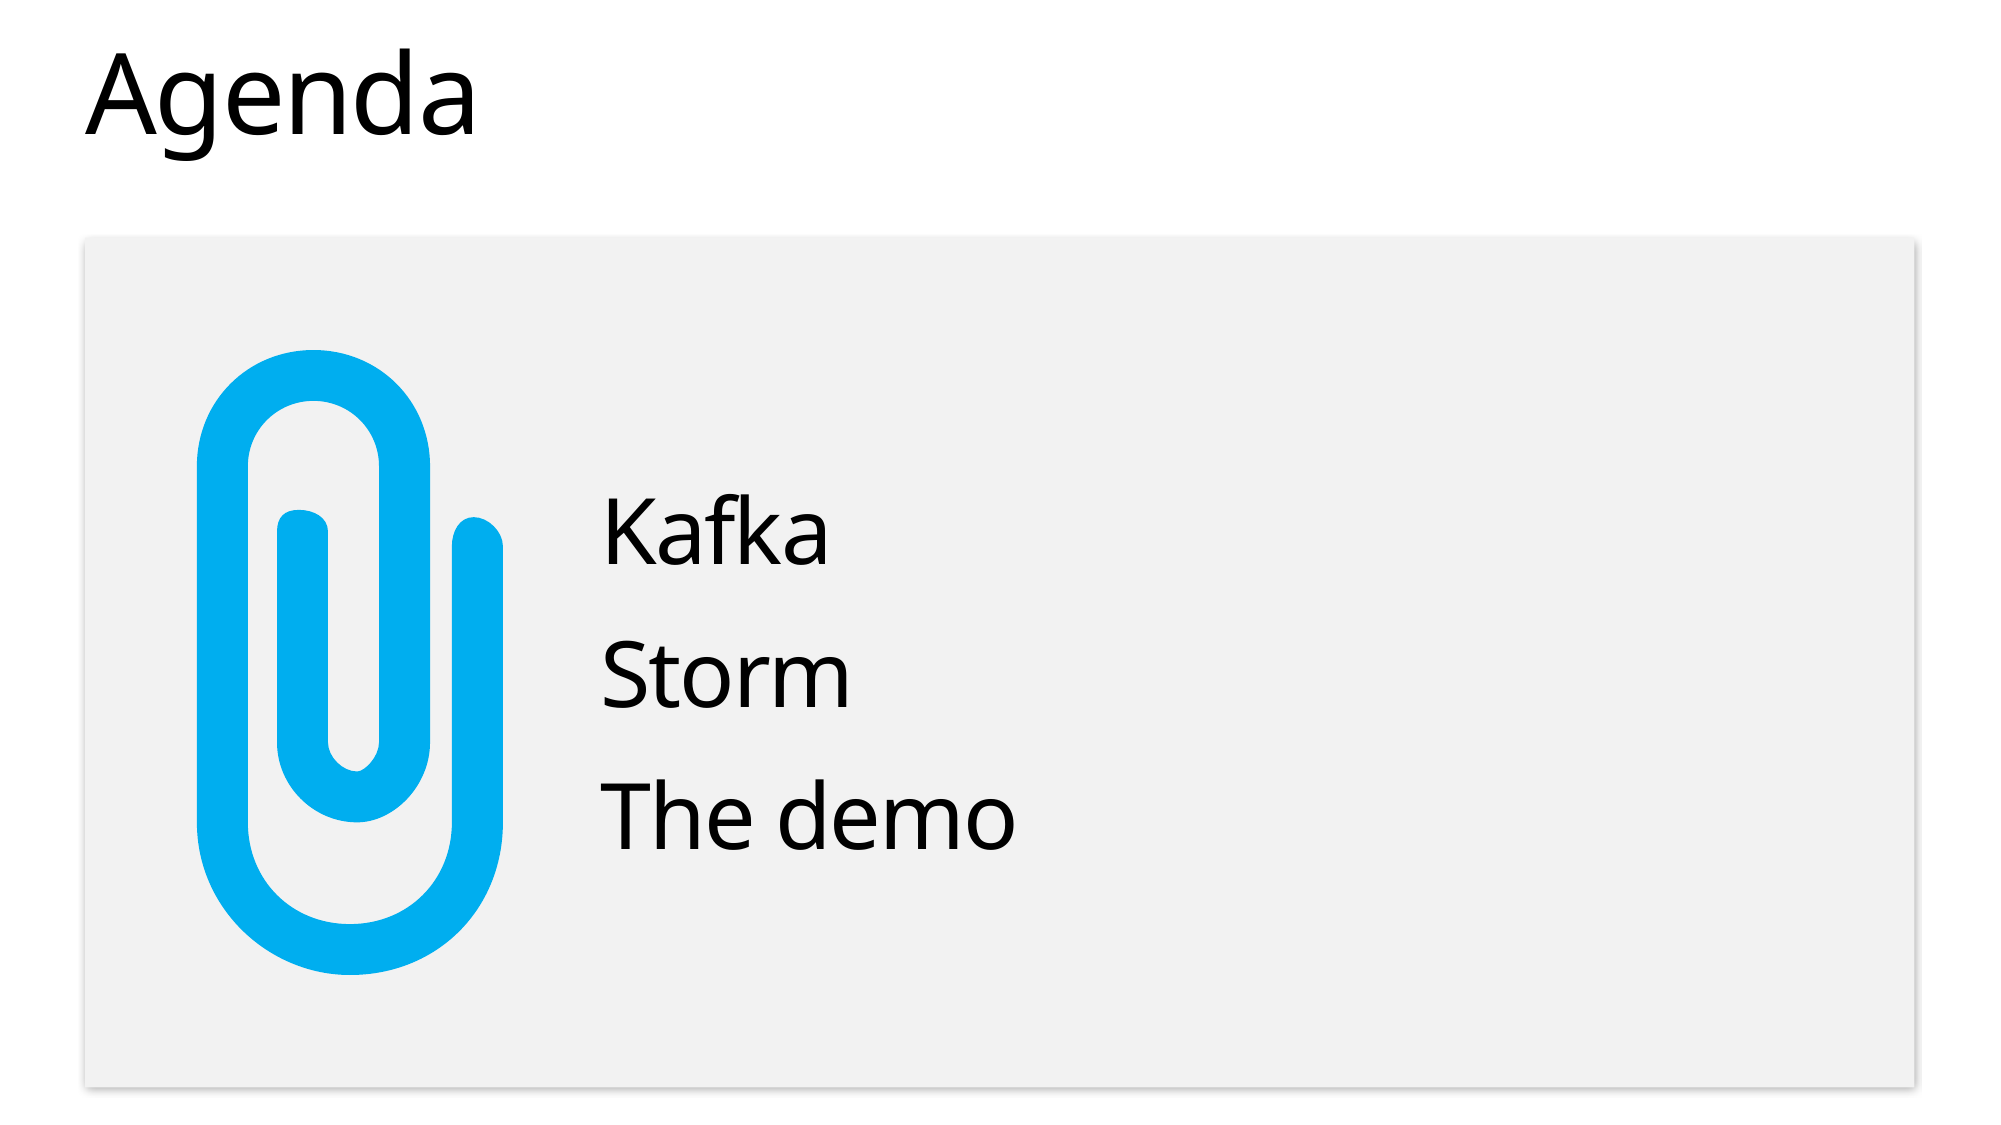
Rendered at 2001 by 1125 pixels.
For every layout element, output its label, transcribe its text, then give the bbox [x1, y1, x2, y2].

list Kafka Storm The demo [570, 449, 1710, 876]
title Agenda [85, 37, 1915, 161]
